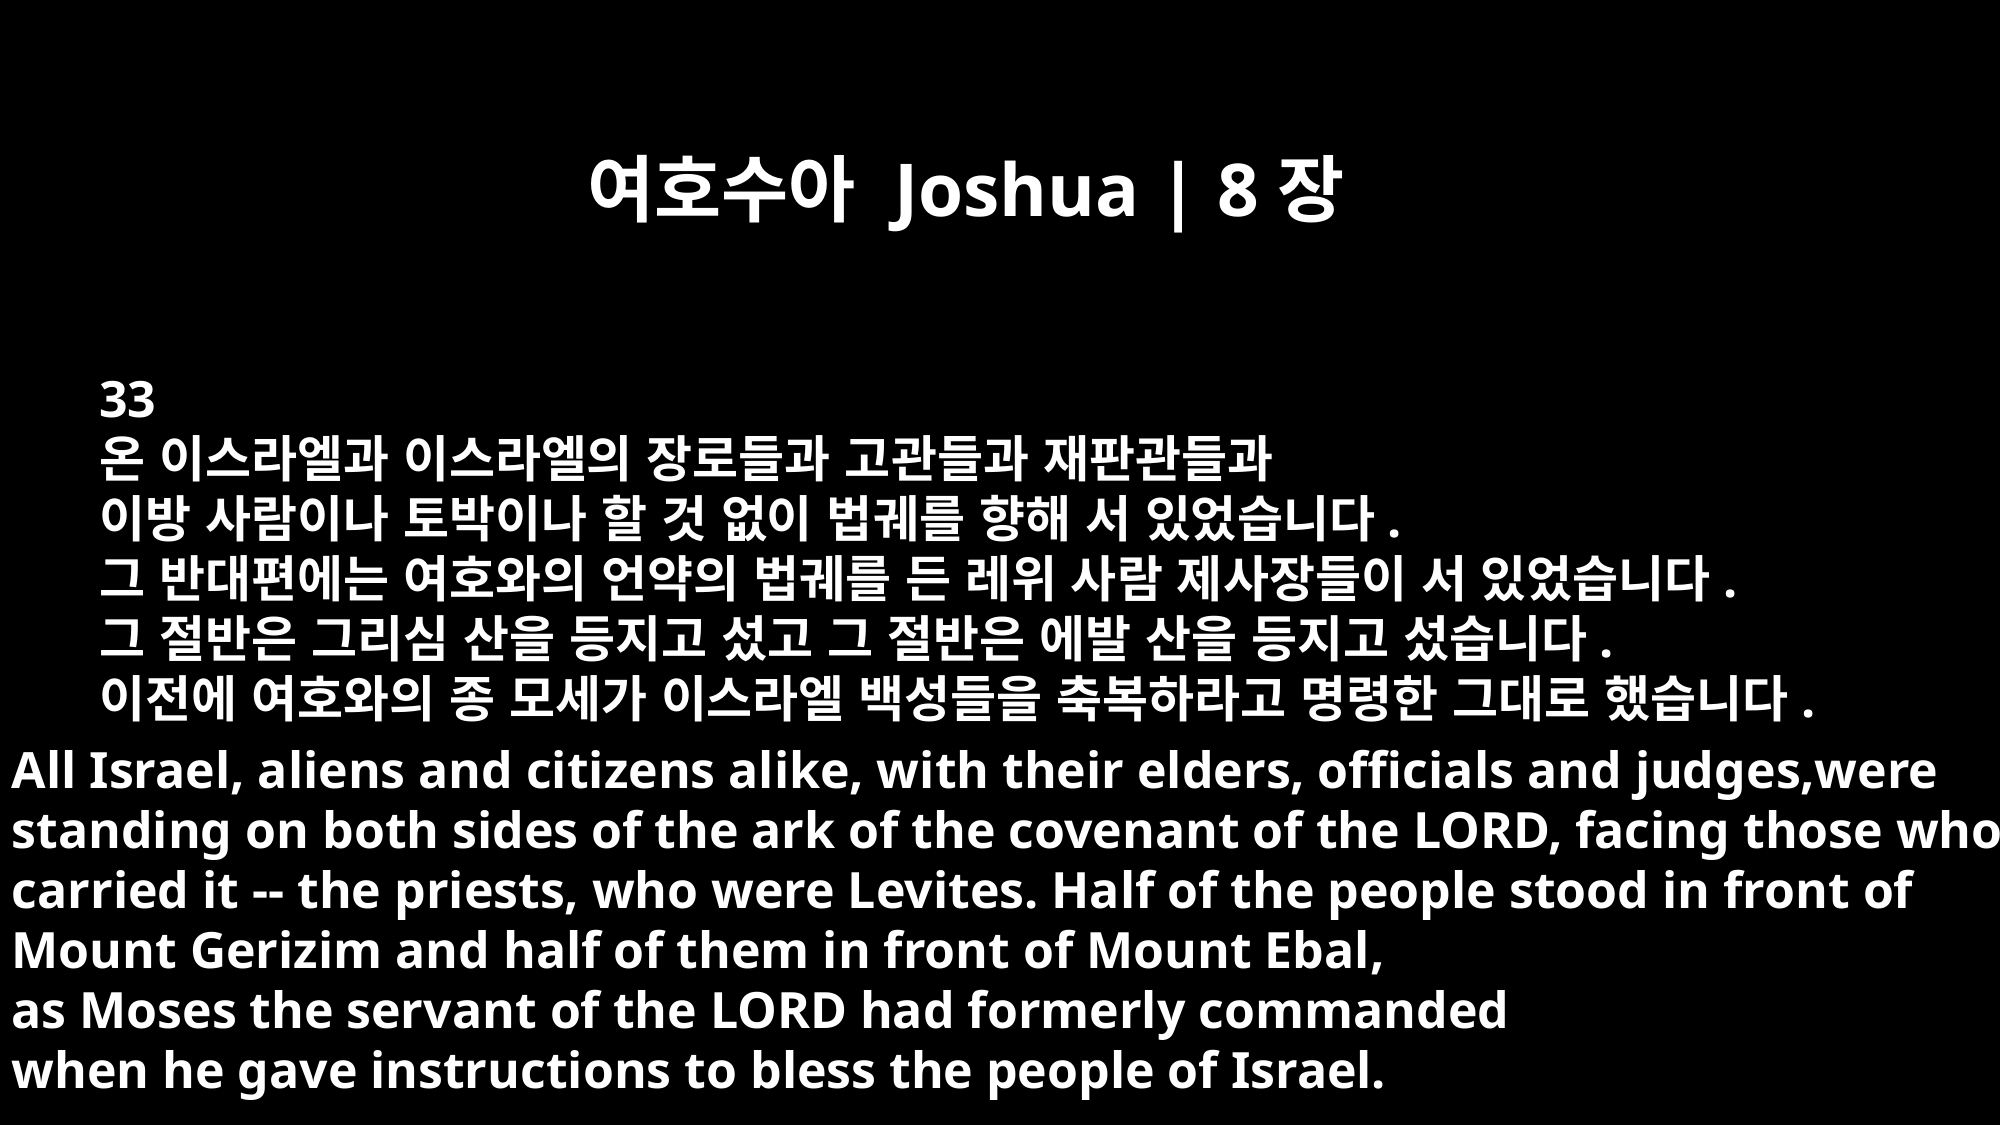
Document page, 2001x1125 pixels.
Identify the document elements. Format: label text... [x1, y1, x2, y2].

text_box 여호수아 Joshua | 8장 [572, 136, 1360, 239]
text_box 33 온 이스라엘과 이스라엘의 장로들과 고관들과 재판관들과 이방 사람이나 토박이나 할 것 없이 법궤를 향해 서 있었습니다. 그 반대편에는 여호와의 언약의 법궤를 든 레위 사람 제사장들이 서 있었습니다. 그 절반은 그리심 산을 등지고 섰고 그 절반은 에발 산을 등지고 섰습니다. 이전에 여호와의 종 모세가 이스라엘 백성들을 축복하라고 명령한 그대로 했습니다. [84, 359, 1831, 731]
text_box All Israel, aliens and citizens alike, with their elders, officials and judges,were standing on both sides of the ark of the covenant of the LORD, facing those who carried it -- the priests, who were Levites. Half of the people stood in front of Mount Gerizim and half of them in front of Mount Ebal, as Moses the servant of the LORD had formerly commanded when he gave instructions to bless the people of Israel. [0, 731, 2000, 1107]
